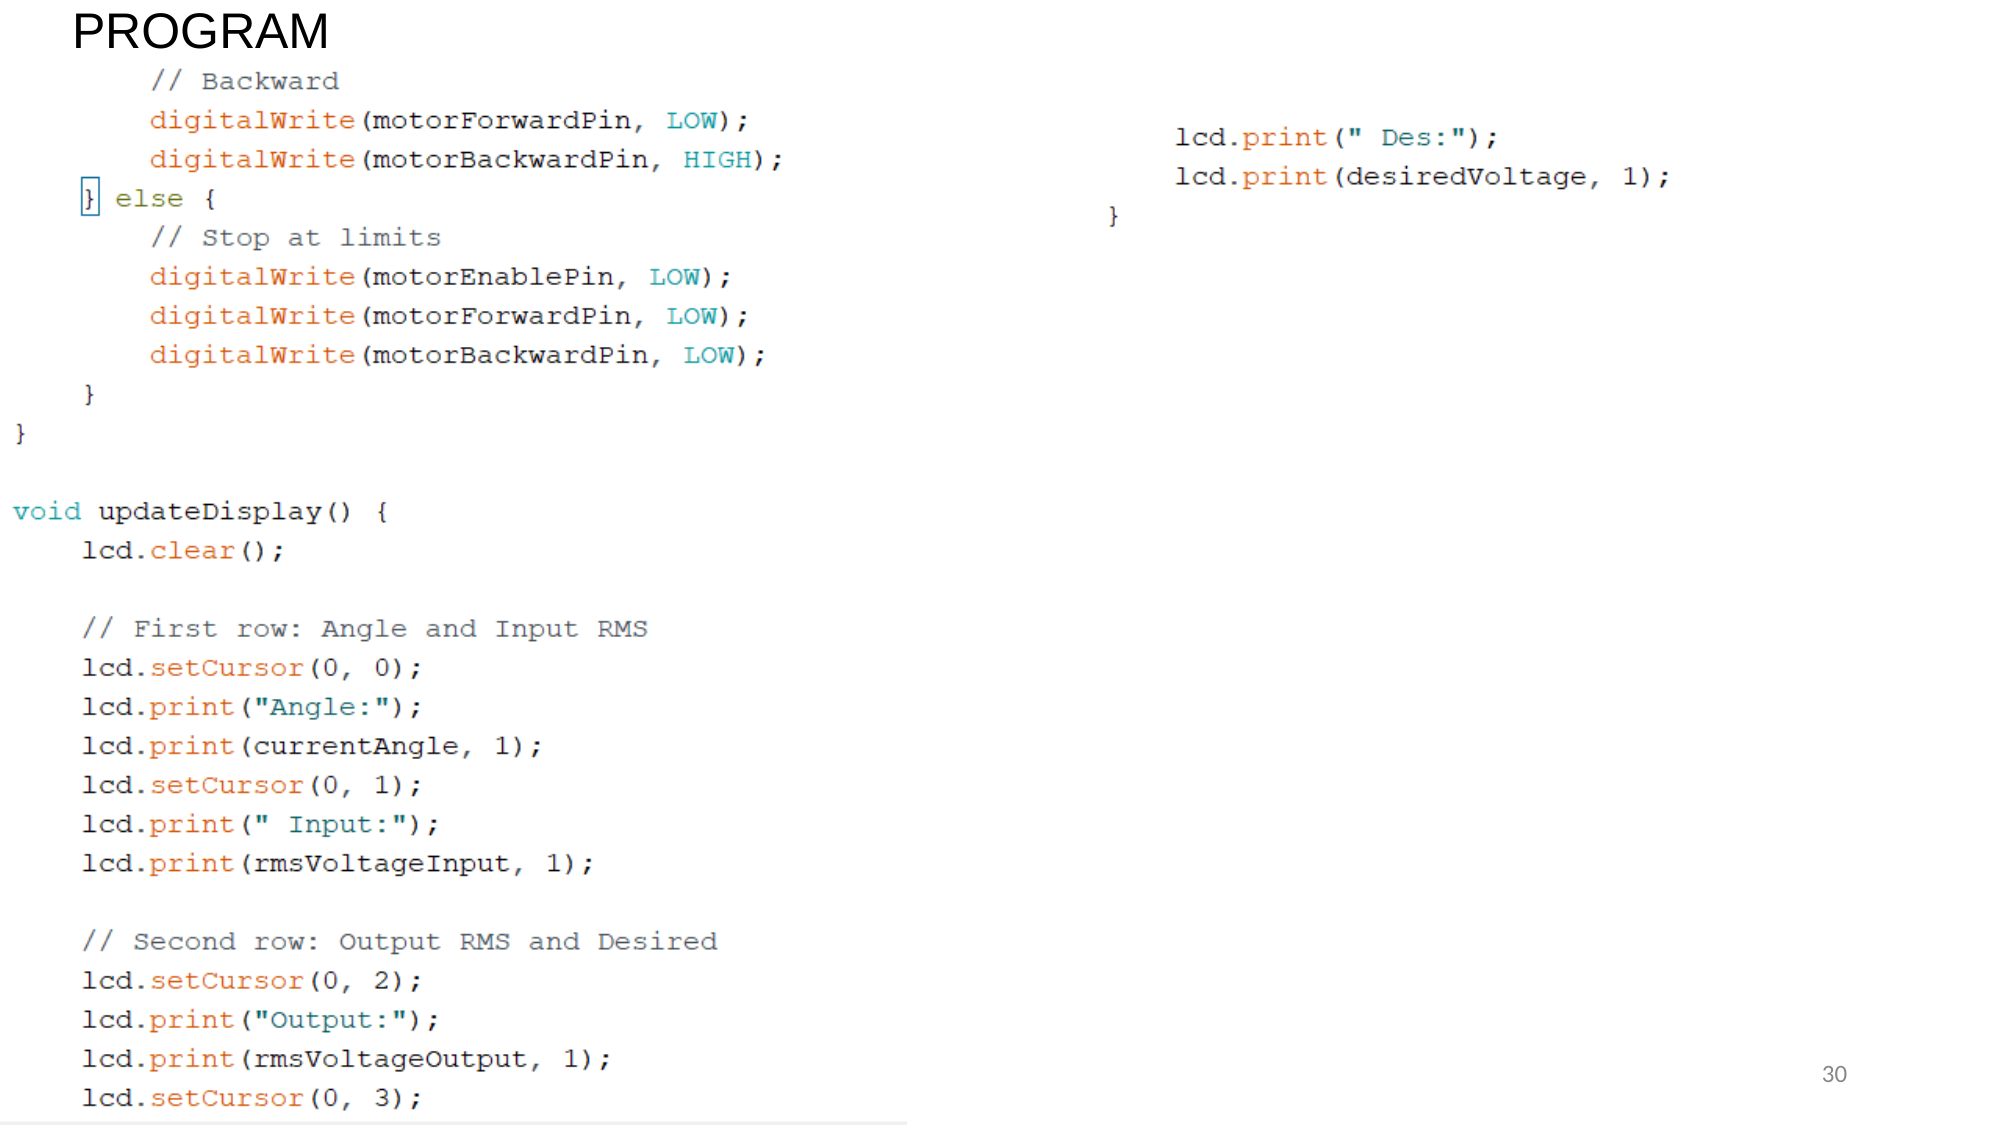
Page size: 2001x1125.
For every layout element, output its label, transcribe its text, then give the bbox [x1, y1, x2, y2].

picture [0, 66, 907, 1125]
text_box PROGRAM [57, 0, 577, 65]
slide_number 30 [1412, 1042, 1863, 1103]
picture [1093, 118, 1741, 239]
